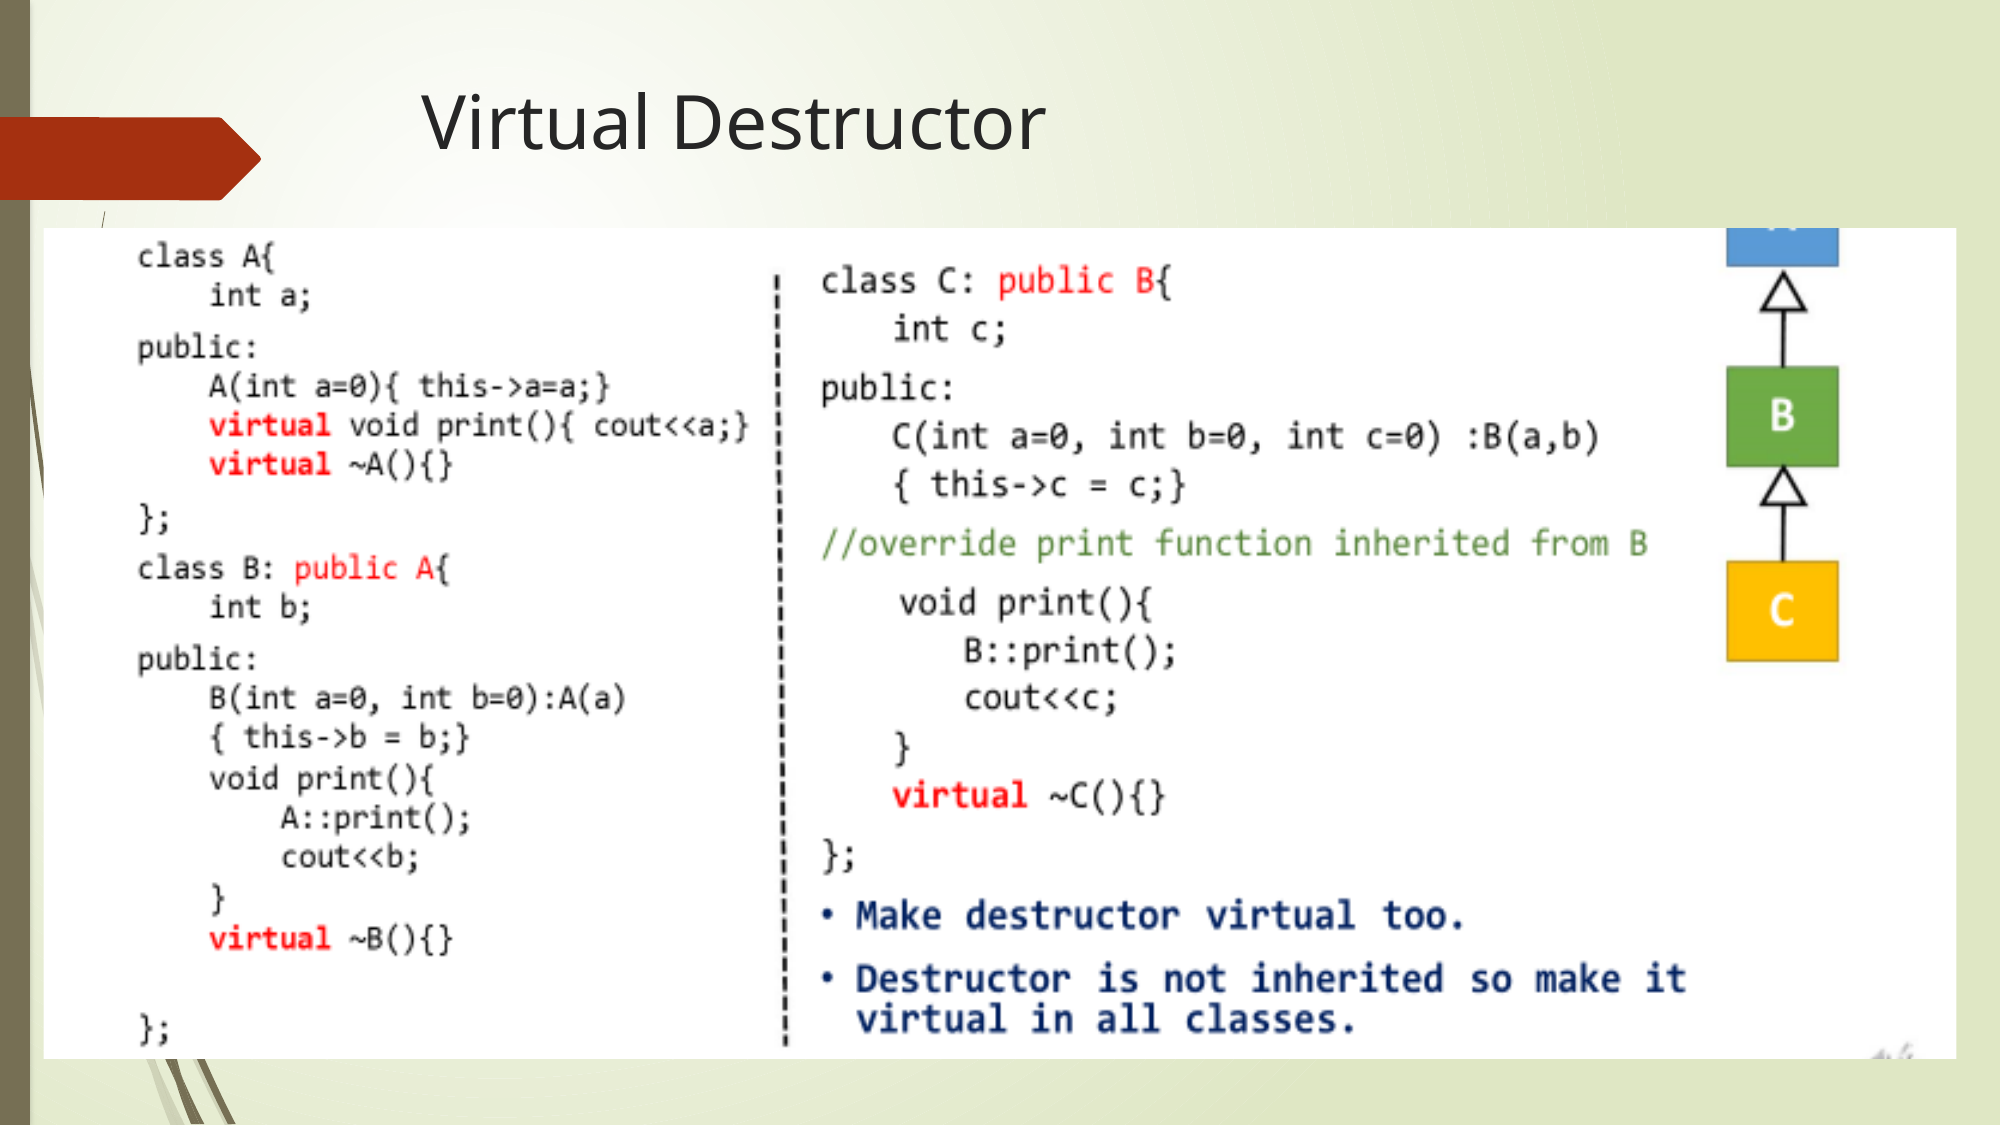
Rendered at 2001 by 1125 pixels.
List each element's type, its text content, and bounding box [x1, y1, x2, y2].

picture [43, 227, 1957, 1059]
title Virtual Destructor [406, 66, 1869, 227]
